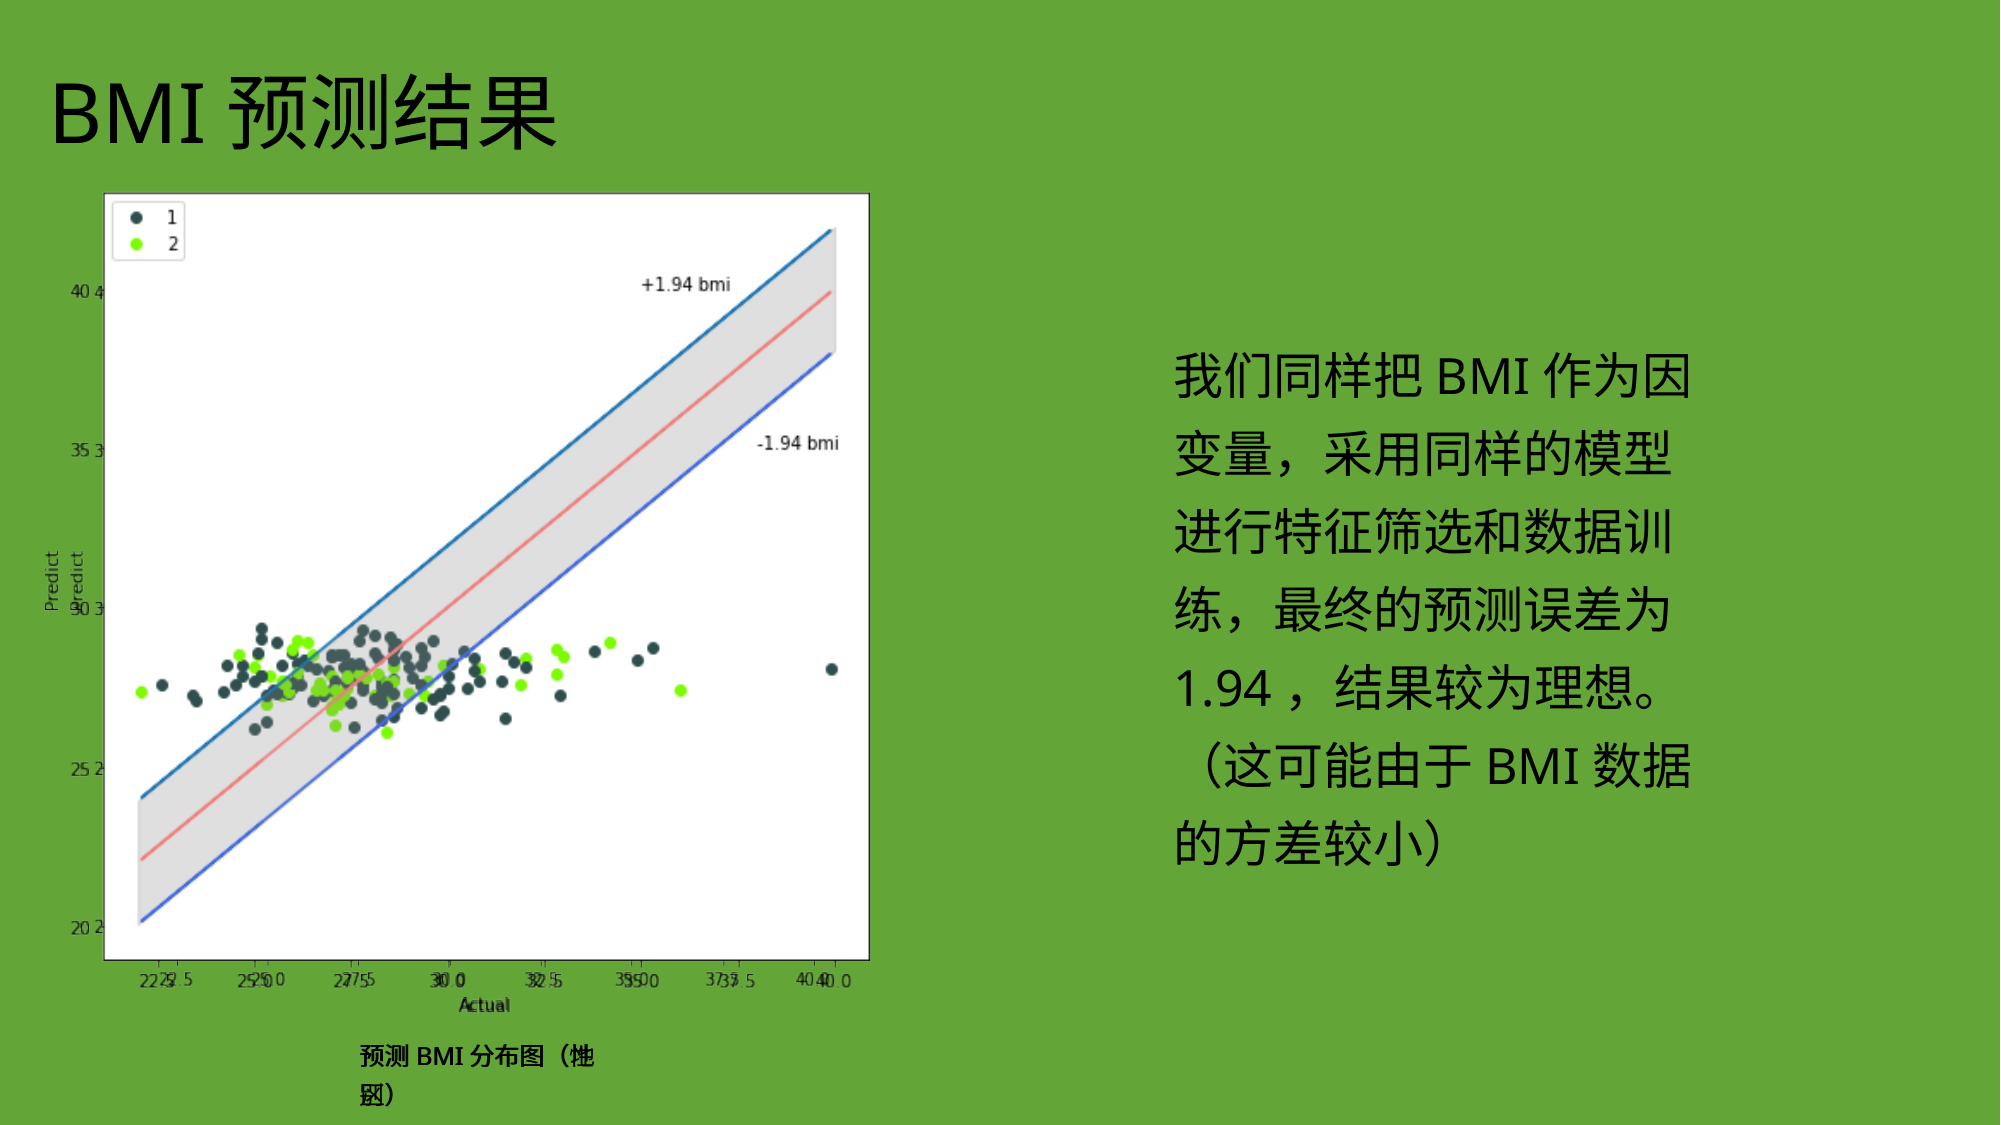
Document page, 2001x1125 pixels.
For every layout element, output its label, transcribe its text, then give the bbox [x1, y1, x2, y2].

list BMI预测结果 [33, 52, 1682, 169]
text_box 我们同样把BMI作为因变量，采用同样的模型进行特征筛选和数据训练，最终的预测误差为1.94，结果较为理想。（这可能由于BMI数据的方差较小） [1158, 319, 1735, 880]
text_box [33, 175, 889, 1080]
